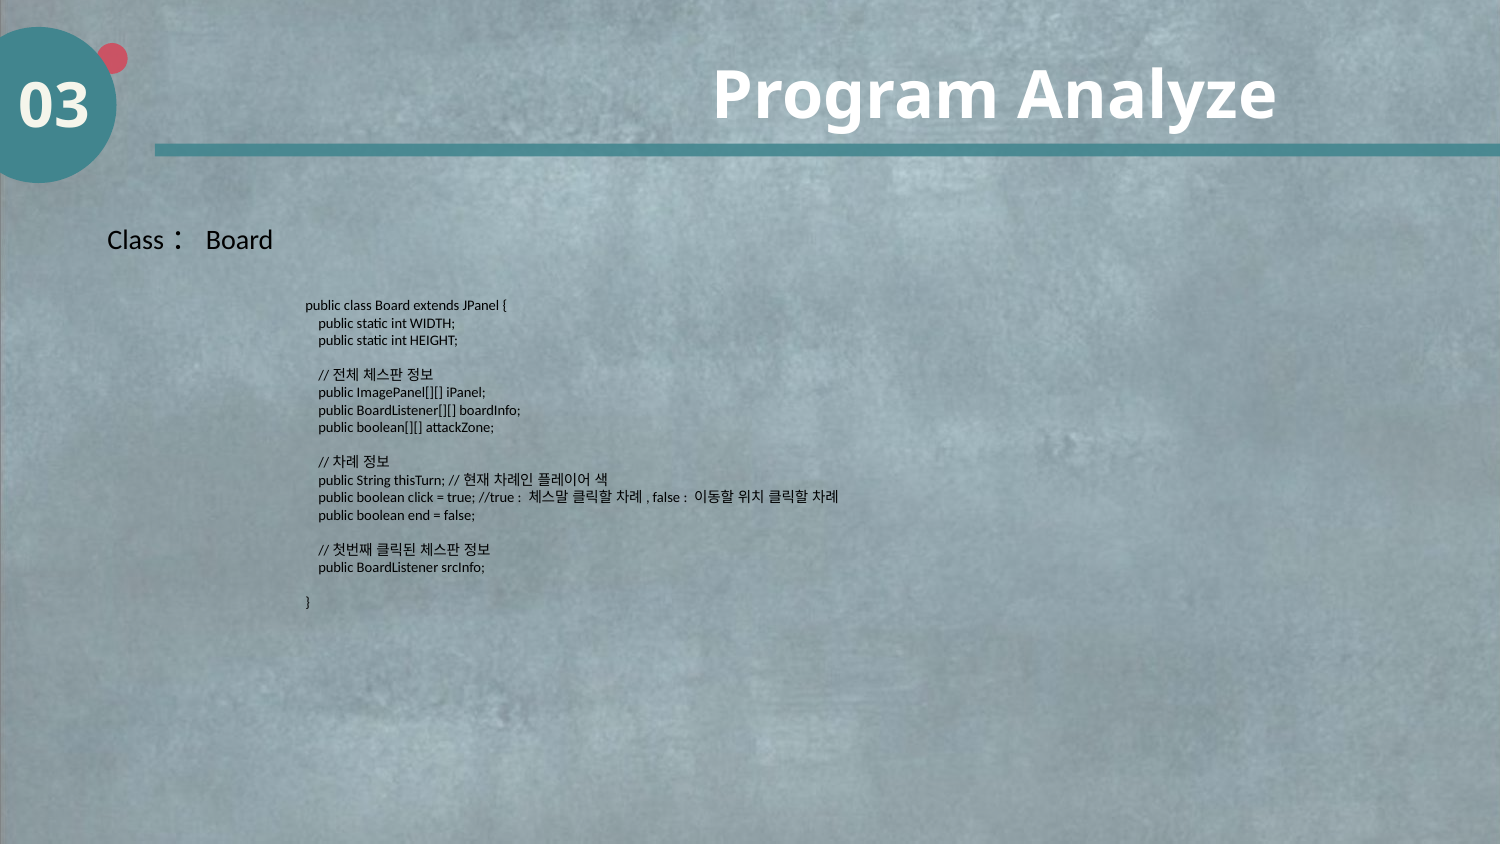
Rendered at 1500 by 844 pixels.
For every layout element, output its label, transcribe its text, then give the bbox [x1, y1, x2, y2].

table_cell [0, 0, 1500, 844]
text_box [97, 41, 129, 75]
text_box Class：Board [92, 214, 460, 263]
text_box public class Board extends JPanel { public static int WIDTH; public static int HEIGHT; //전체 체스판 정보 public ImagePanel[][] iPanel; public BoardListener[][] boardInfo; public boolean[][] attackZone; //차례 정보 public String thisTurn; //현재 차례인 플레이어 색 public boolean click = true; //true : 체스말 클릭할 차례, false : 이동할 위치 클릭할 차례 public boolean end = false; //첫번째 클릭된 체스판 정보 public BoardListener srcInfo; } [290, 271, 1041, 618]
text_box [0, 25, 105, 185]
text_box 03 [4, 57, 117, 148]
text_box Program Analyze [696, 44, 1500, 140]
